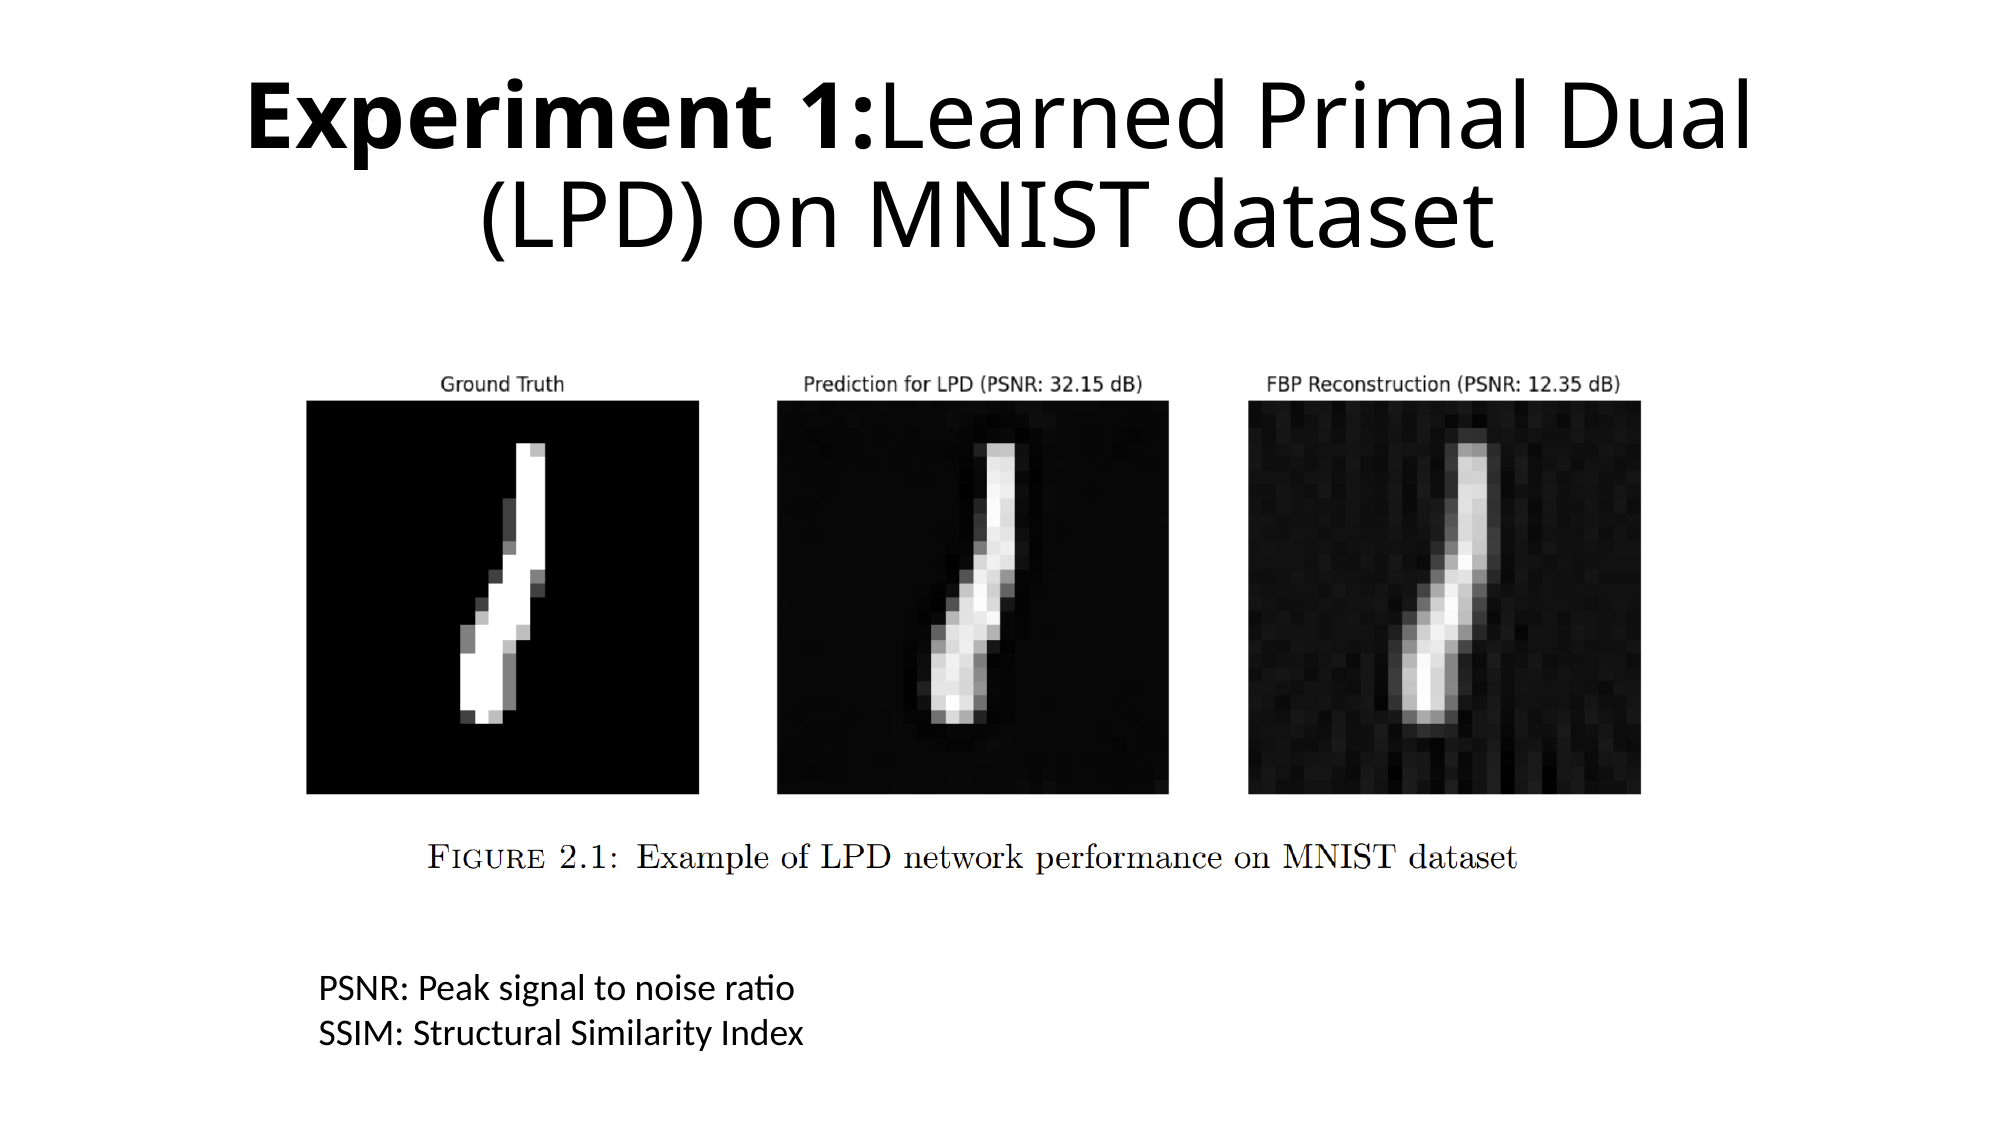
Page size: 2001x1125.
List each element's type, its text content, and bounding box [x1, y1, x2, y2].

text_box PSNR: Peak signal to noise ratio SSIM: Structural Similarity Index [303, 955, 820, 1061]
title Experiment 1:Learned Primal Dual (LPD) on MNIST dataset [137, 59, 1863, 278]
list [272, 349, 1716, 897]
